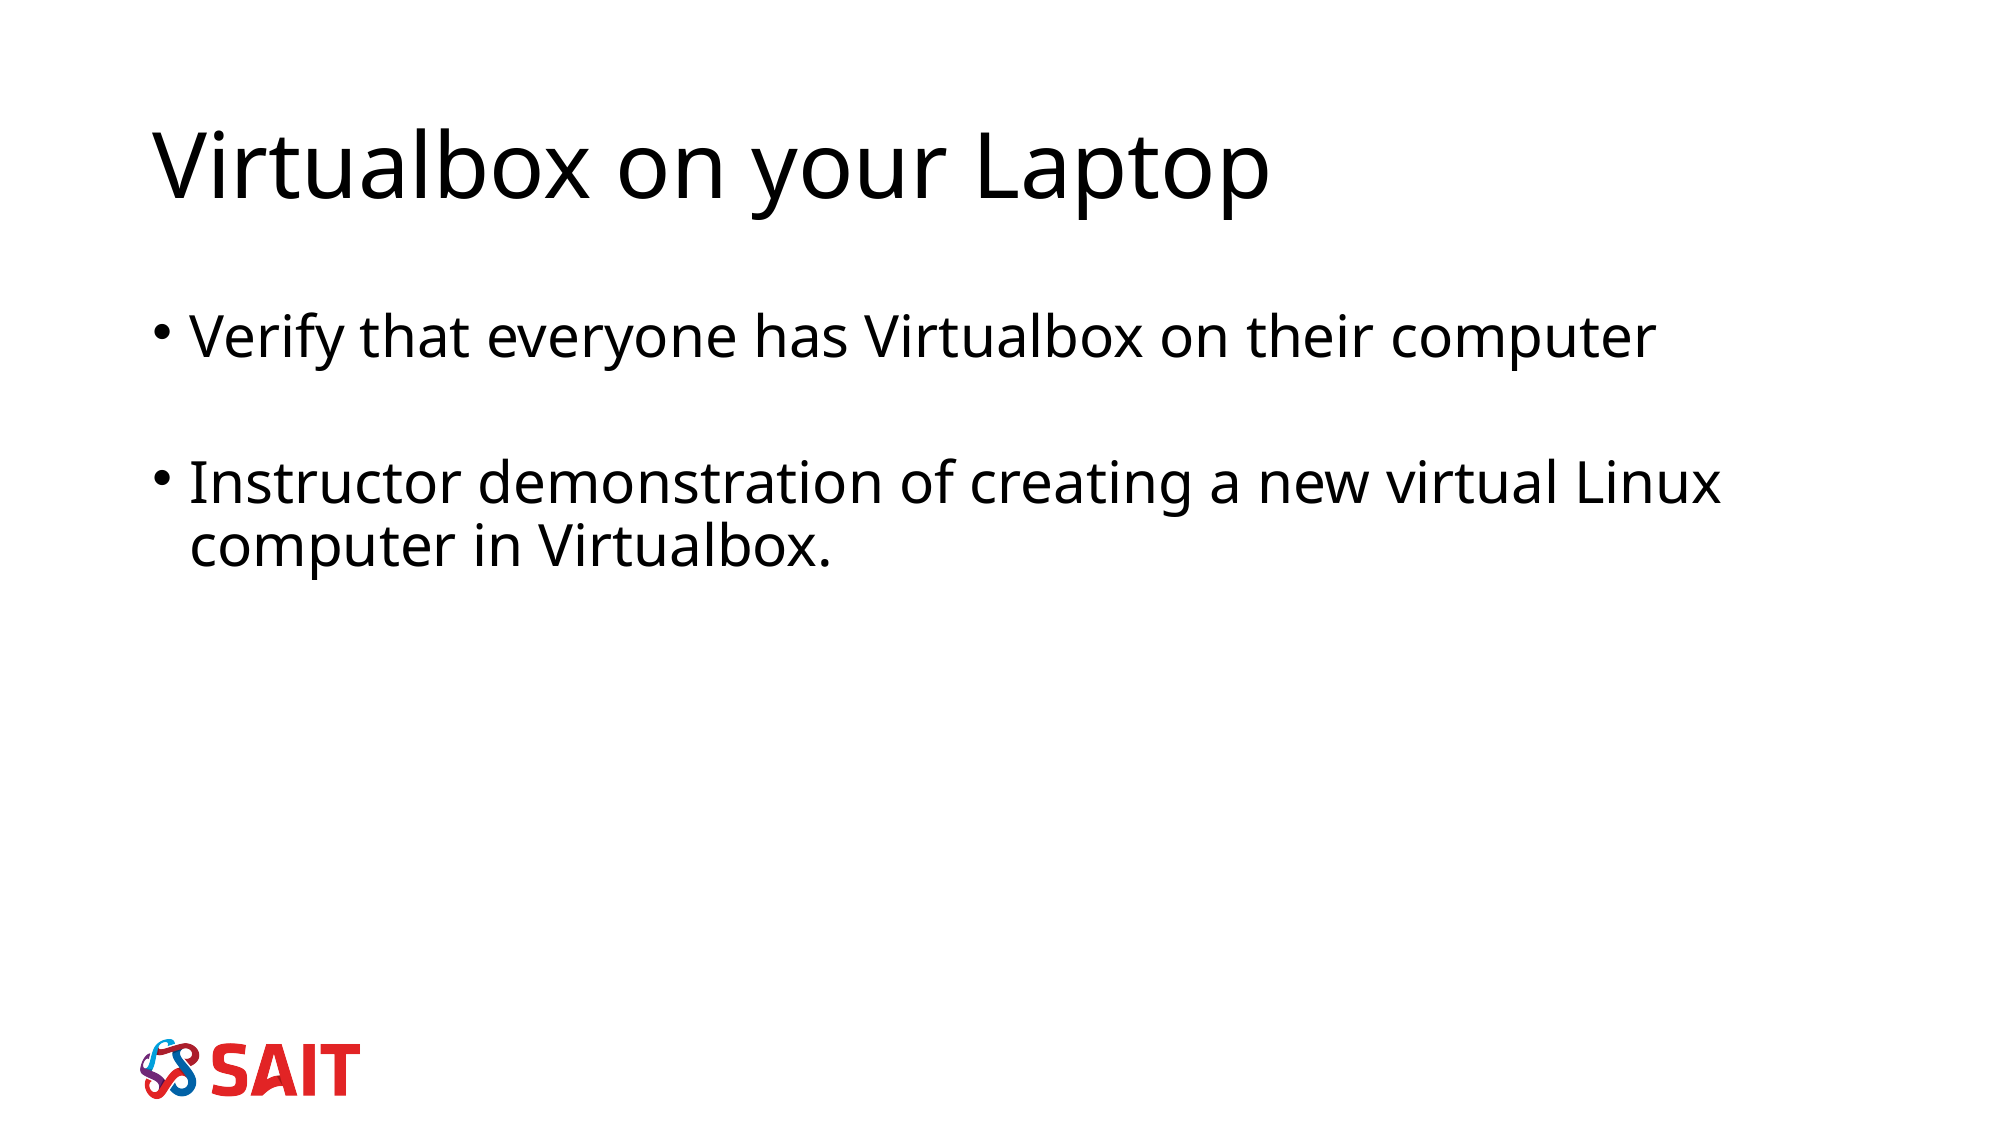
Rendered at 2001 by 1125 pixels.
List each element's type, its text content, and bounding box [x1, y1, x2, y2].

picture [114, 1013, 386, 1125]
text_box Verify that everyone has Virtualbox on their computer Instructor demonstration of creating a new virtual Linux computer in Virtualbox. [137, 299, 1863, 1014]
text_box Virtualbox on your Laptop [137, 59, 1863, 278]
